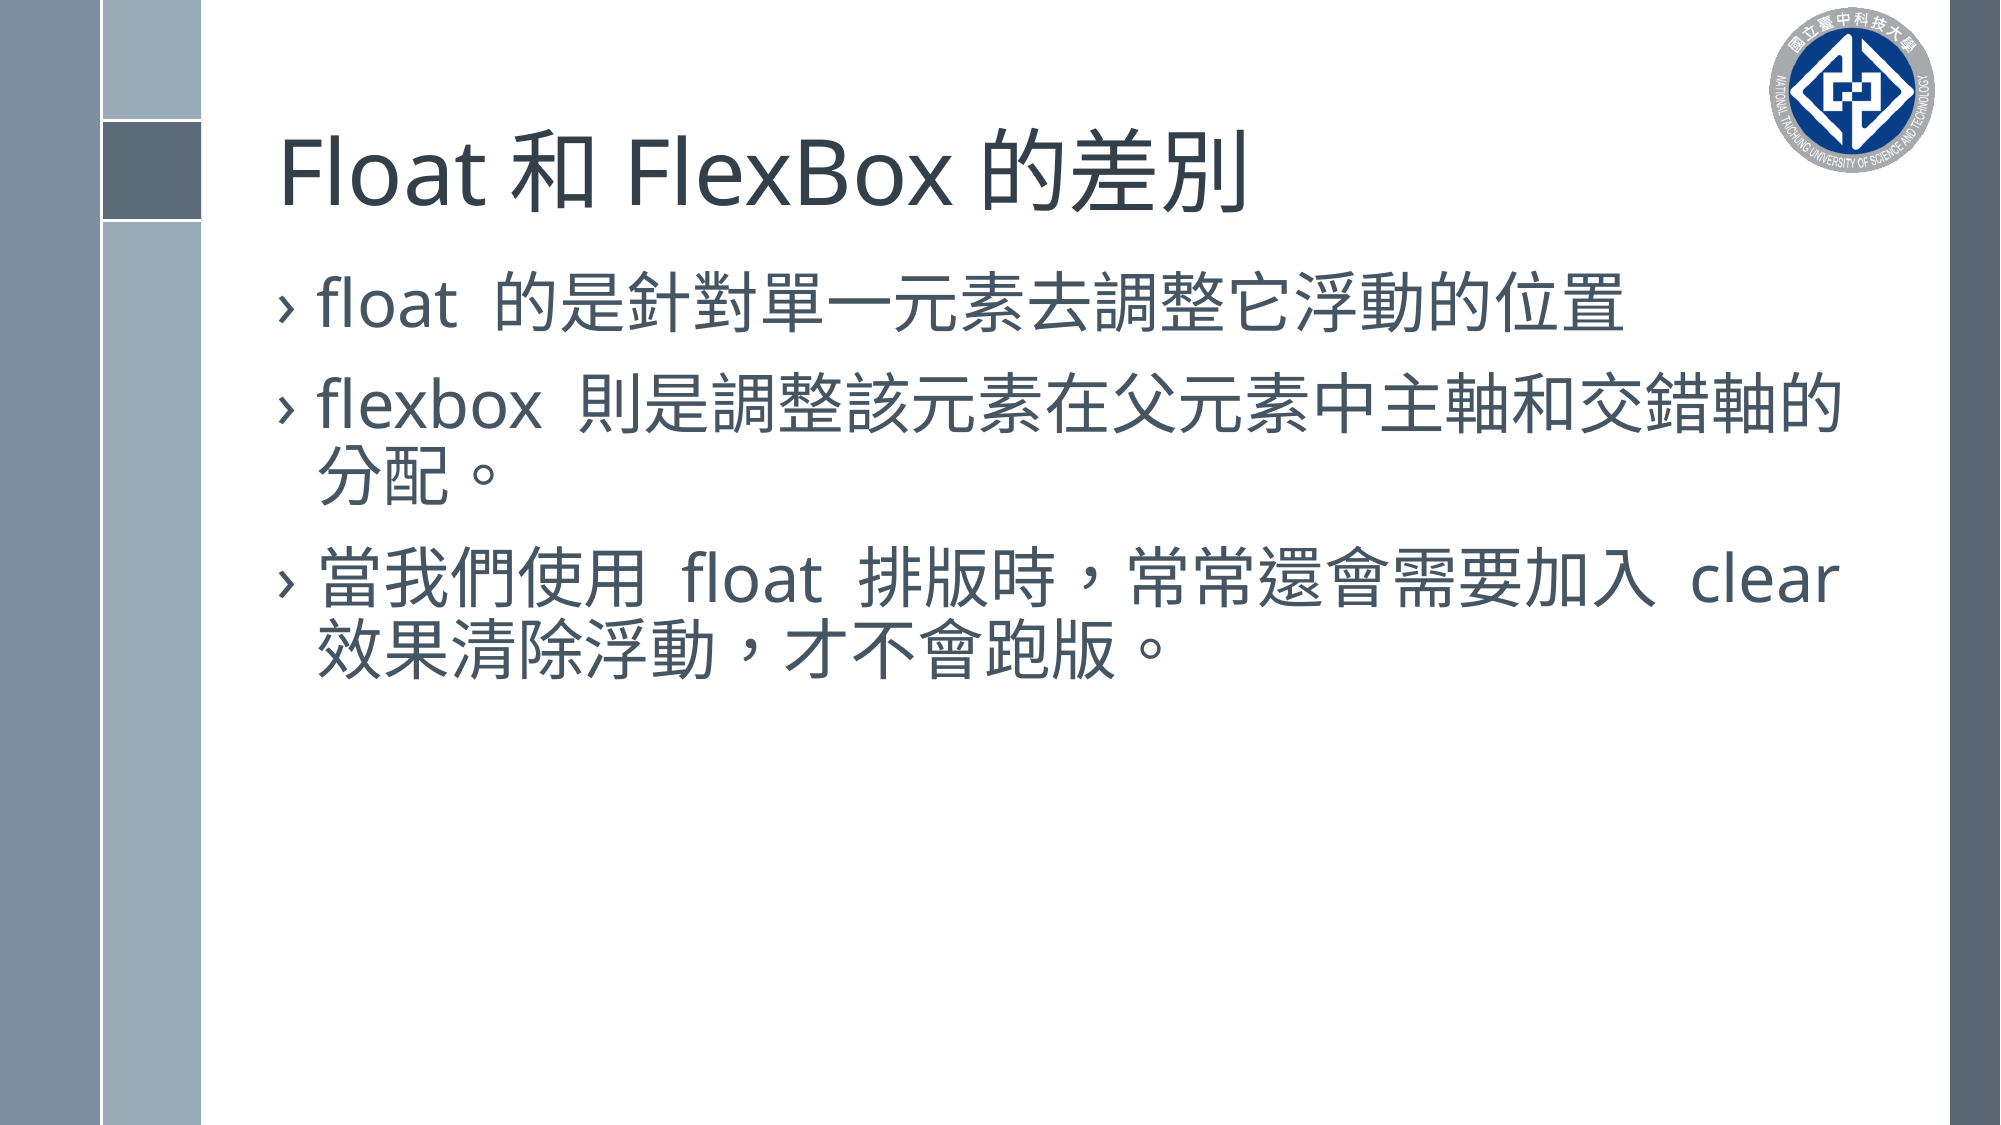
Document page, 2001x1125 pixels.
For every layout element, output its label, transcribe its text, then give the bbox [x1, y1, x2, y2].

title Float和FlexBox的差別 [261, 29, 1867, 233]
list float 的是針對單一元素去調整它浮動的位置 flexbox 則是調整該元素在父元素中主軸和交錯軸的分配。 當我們使用 float 排版時，常常還會需要加入 clear 效果清除浮動，才不會跑版。 [261, 262, 1867, 1013]
picture [1769, 7, 1935, 173]
